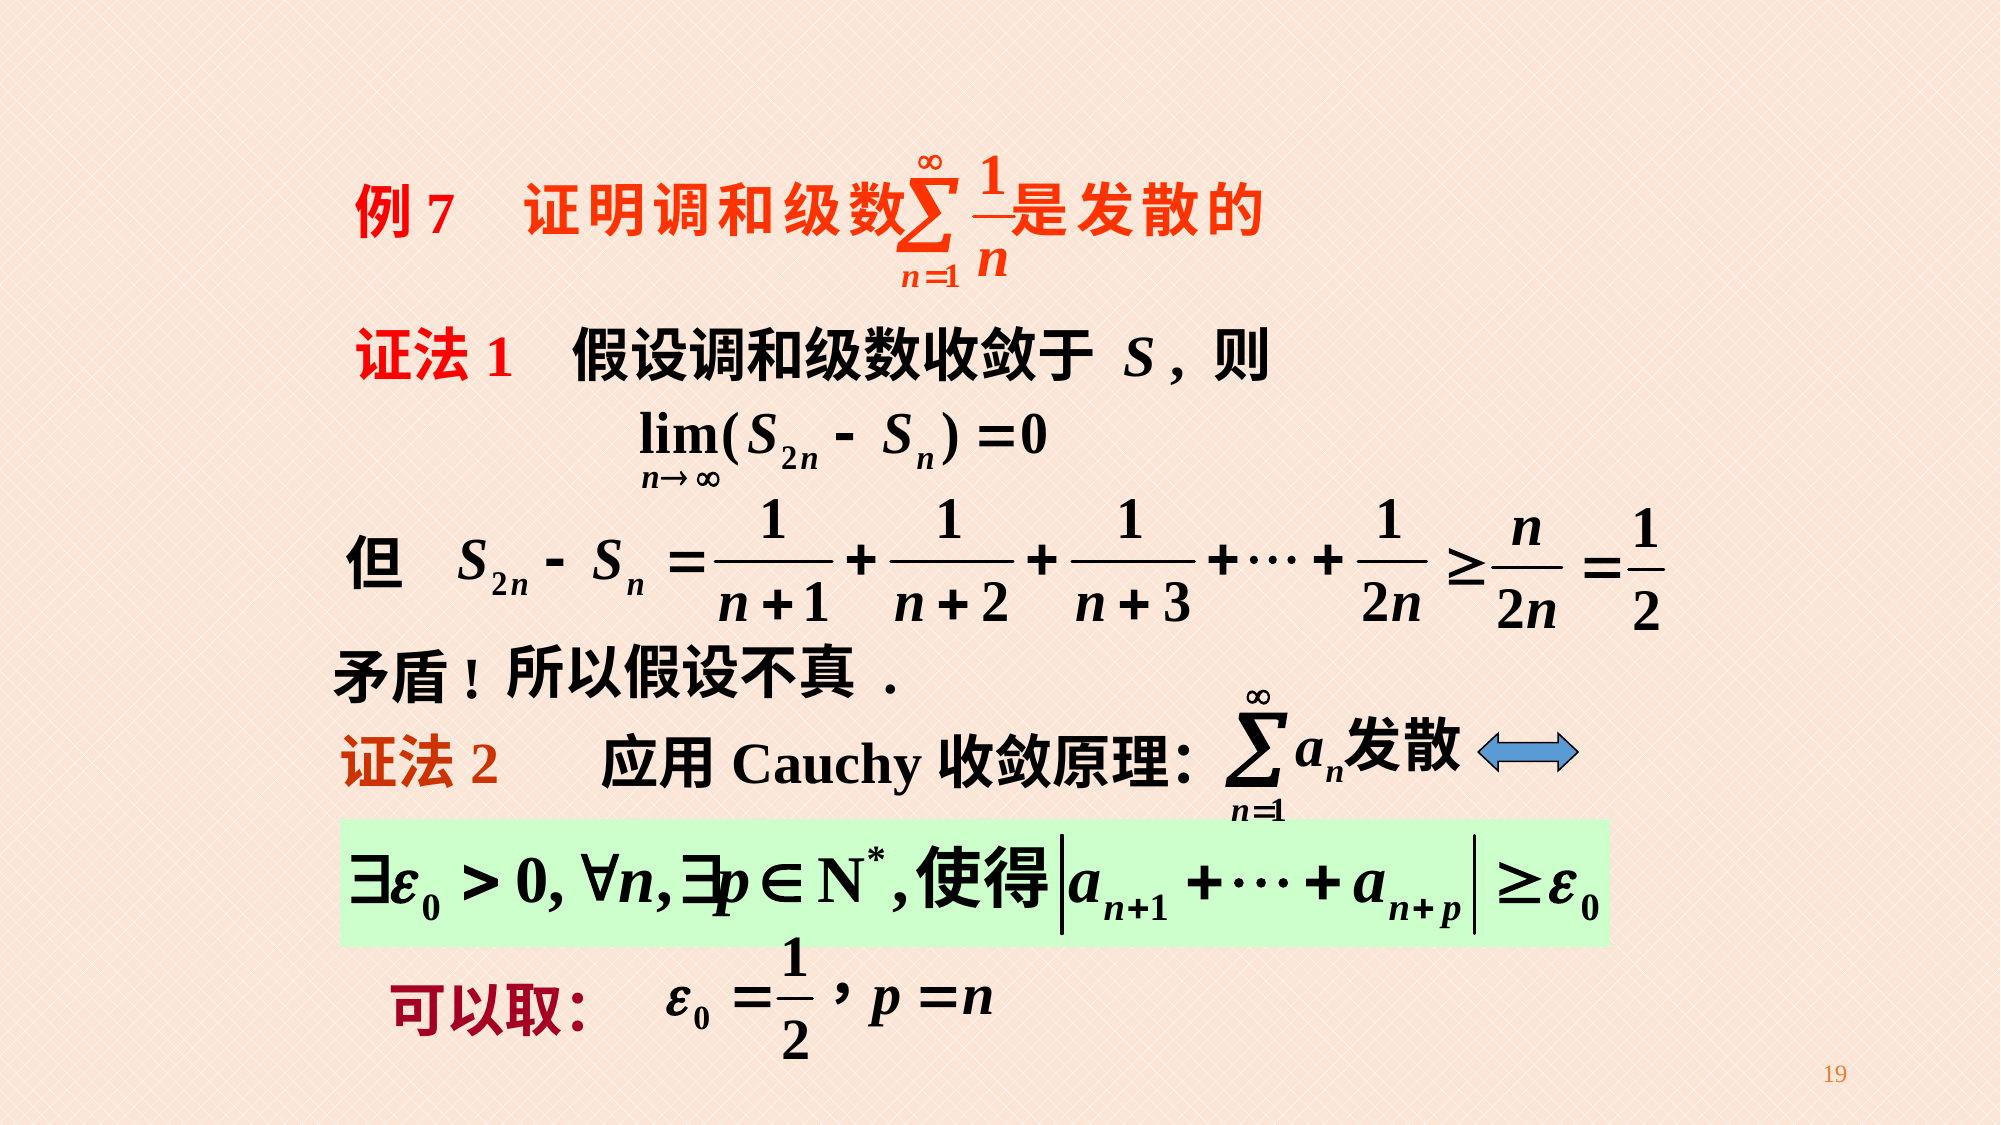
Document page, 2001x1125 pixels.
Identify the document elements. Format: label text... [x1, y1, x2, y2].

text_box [656, 917, 1007, 1073]
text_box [339, 818, 1611, 947]
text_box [1575, 496, 1668, 634]
text_box 可以取： [373, 965, 637, 1051]
text_box 证法1 假设调和级数收敛于 S , 则 [339, 310, 1303, 396]
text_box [451, 528, 702, 600]
text_box 证法2 应用Cauchy收敛原理： [324, 717, 1223, 803]
slide_number 19 [1412, 1042, 1863, 1103]
text_box 但 [330, 518, 506, 604]
text_box [1478, 733, 1579, 771]
text_box 所以假设不真 . [492, 628, 930, 713]
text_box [1223, 674, 1466, 828]
text_box 例7 [339, 168, 453, 253]
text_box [453, 134, 1264, 296]
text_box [637, 402, 1052, 493]
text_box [1441, 494, 1567, 633]
text_box 矛盾! [317, 632, 543, 718]
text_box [710, 488, 1432, 626]
